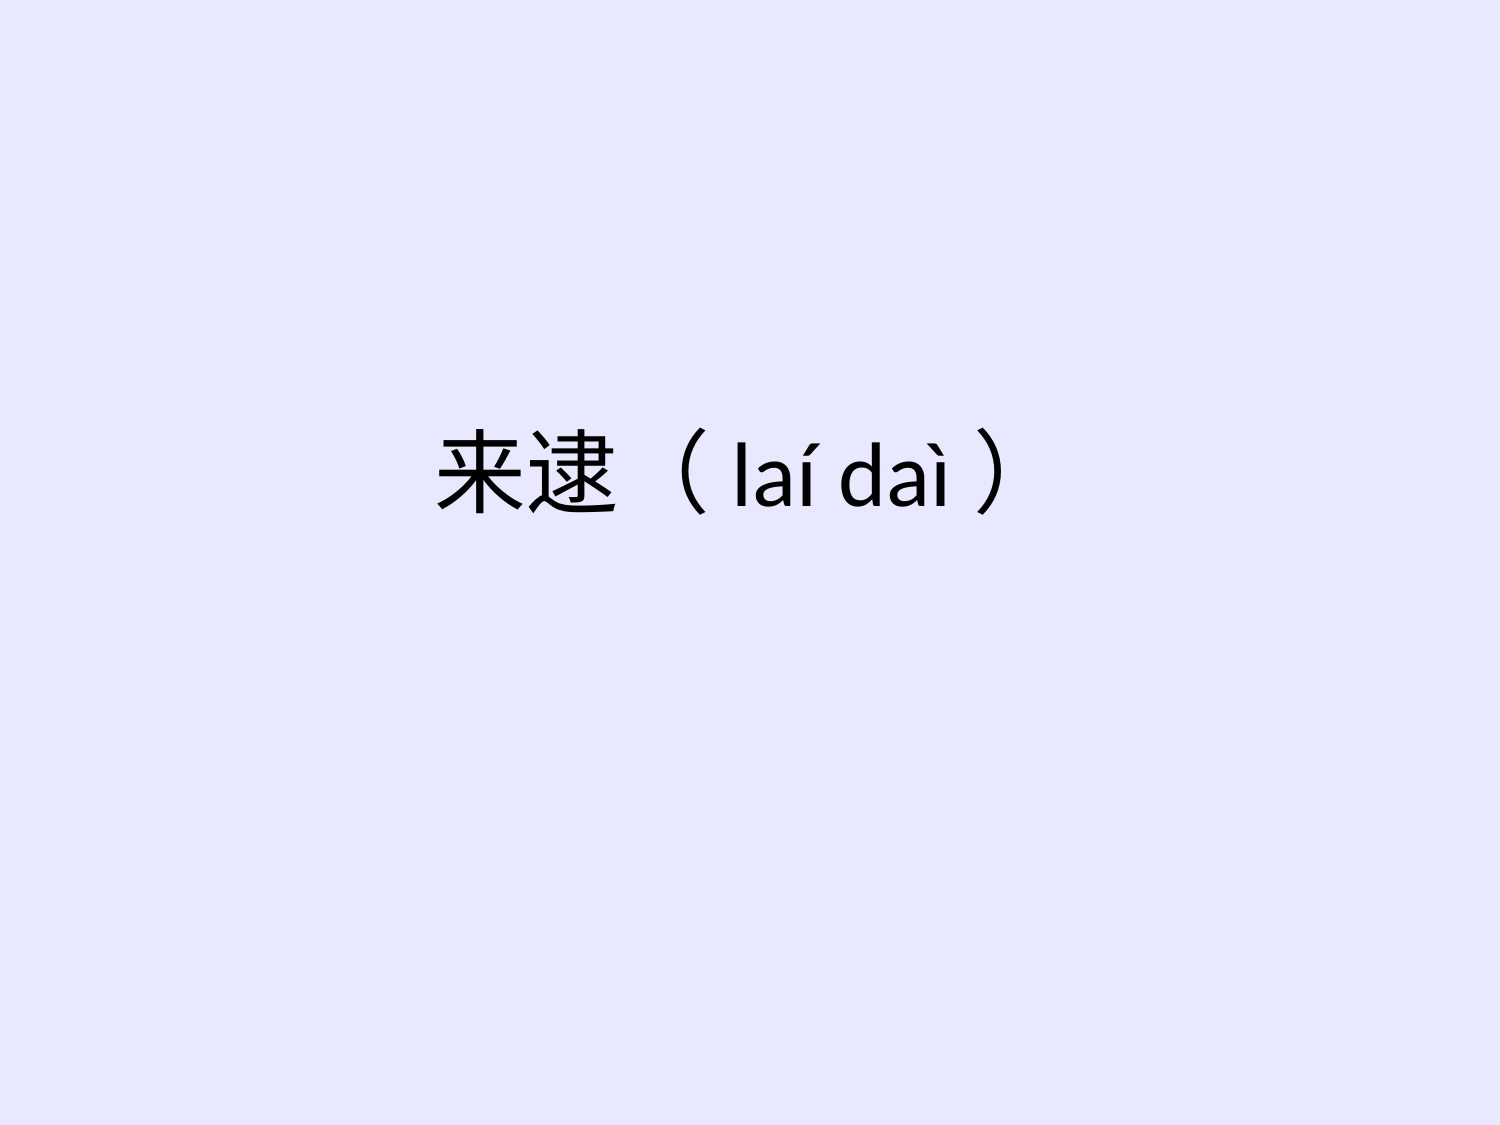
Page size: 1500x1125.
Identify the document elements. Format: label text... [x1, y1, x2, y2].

title 来逮（laí daì） [112, 349, 1388, 591]
